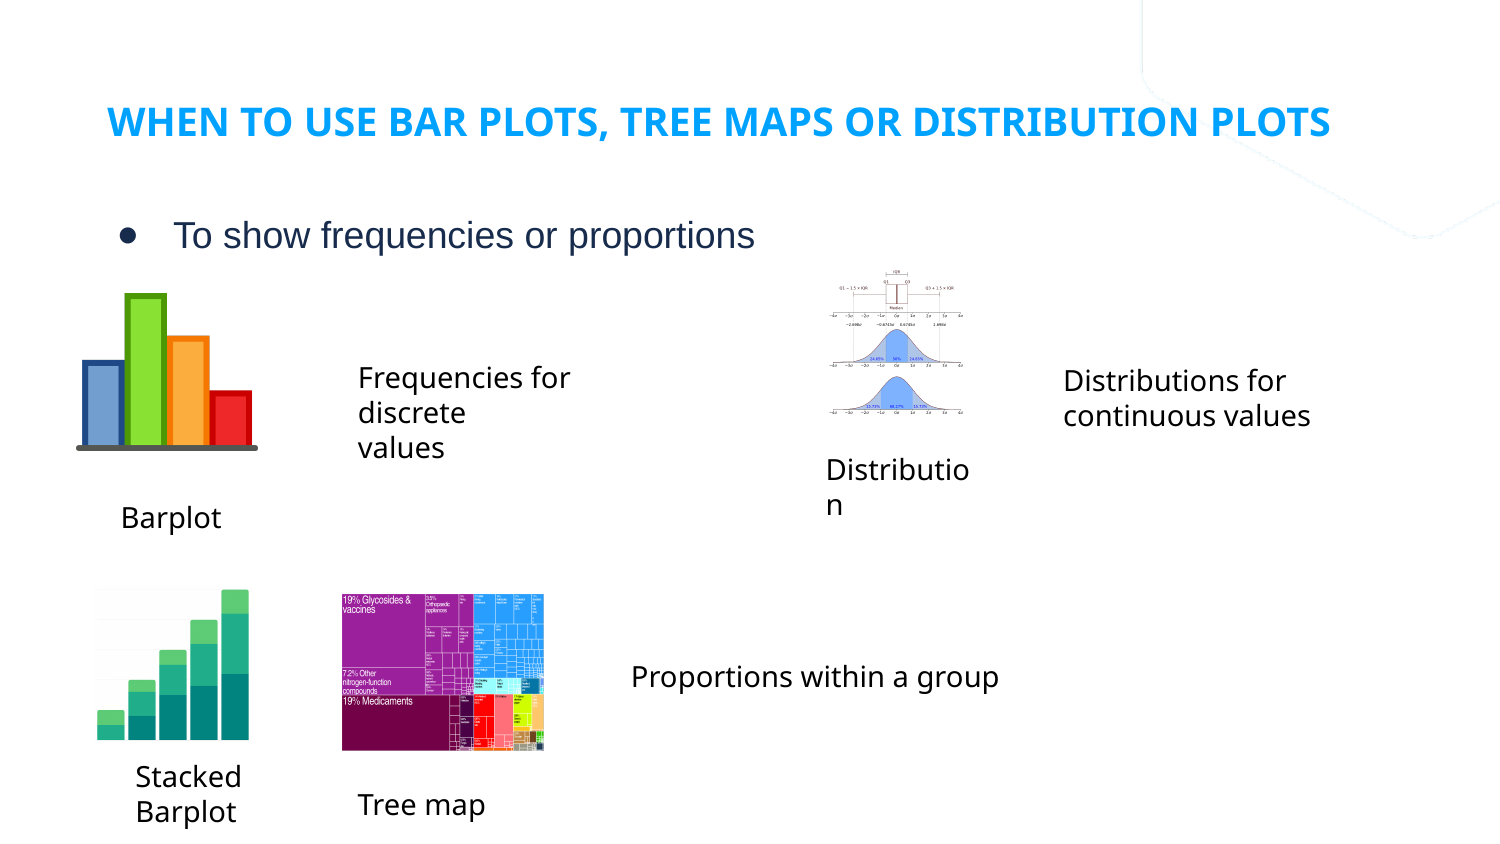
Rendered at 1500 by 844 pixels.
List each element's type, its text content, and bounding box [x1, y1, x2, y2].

text_box WHEN TO USE BAR PLOTS, TREE MAPS OR DISTRIBUTION PLOTS [92, 82, 1134, 160]
picture [1139, 0, 1500, 240]
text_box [342, 594, 544, 838]
text_box Proportions within a group [615, 643, 1500, 709]
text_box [76, 293, 287, 551]
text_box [810, 268, 992, 503]
text_box To show frequencies or proportions [94, 201, 1284, 706]
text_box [94, 586, 302, 844]
text_box Frequencies for discrete values [342, 344, 692, 480]
text_box Distributions for continuous values [1048, 347, 1397, 448]
